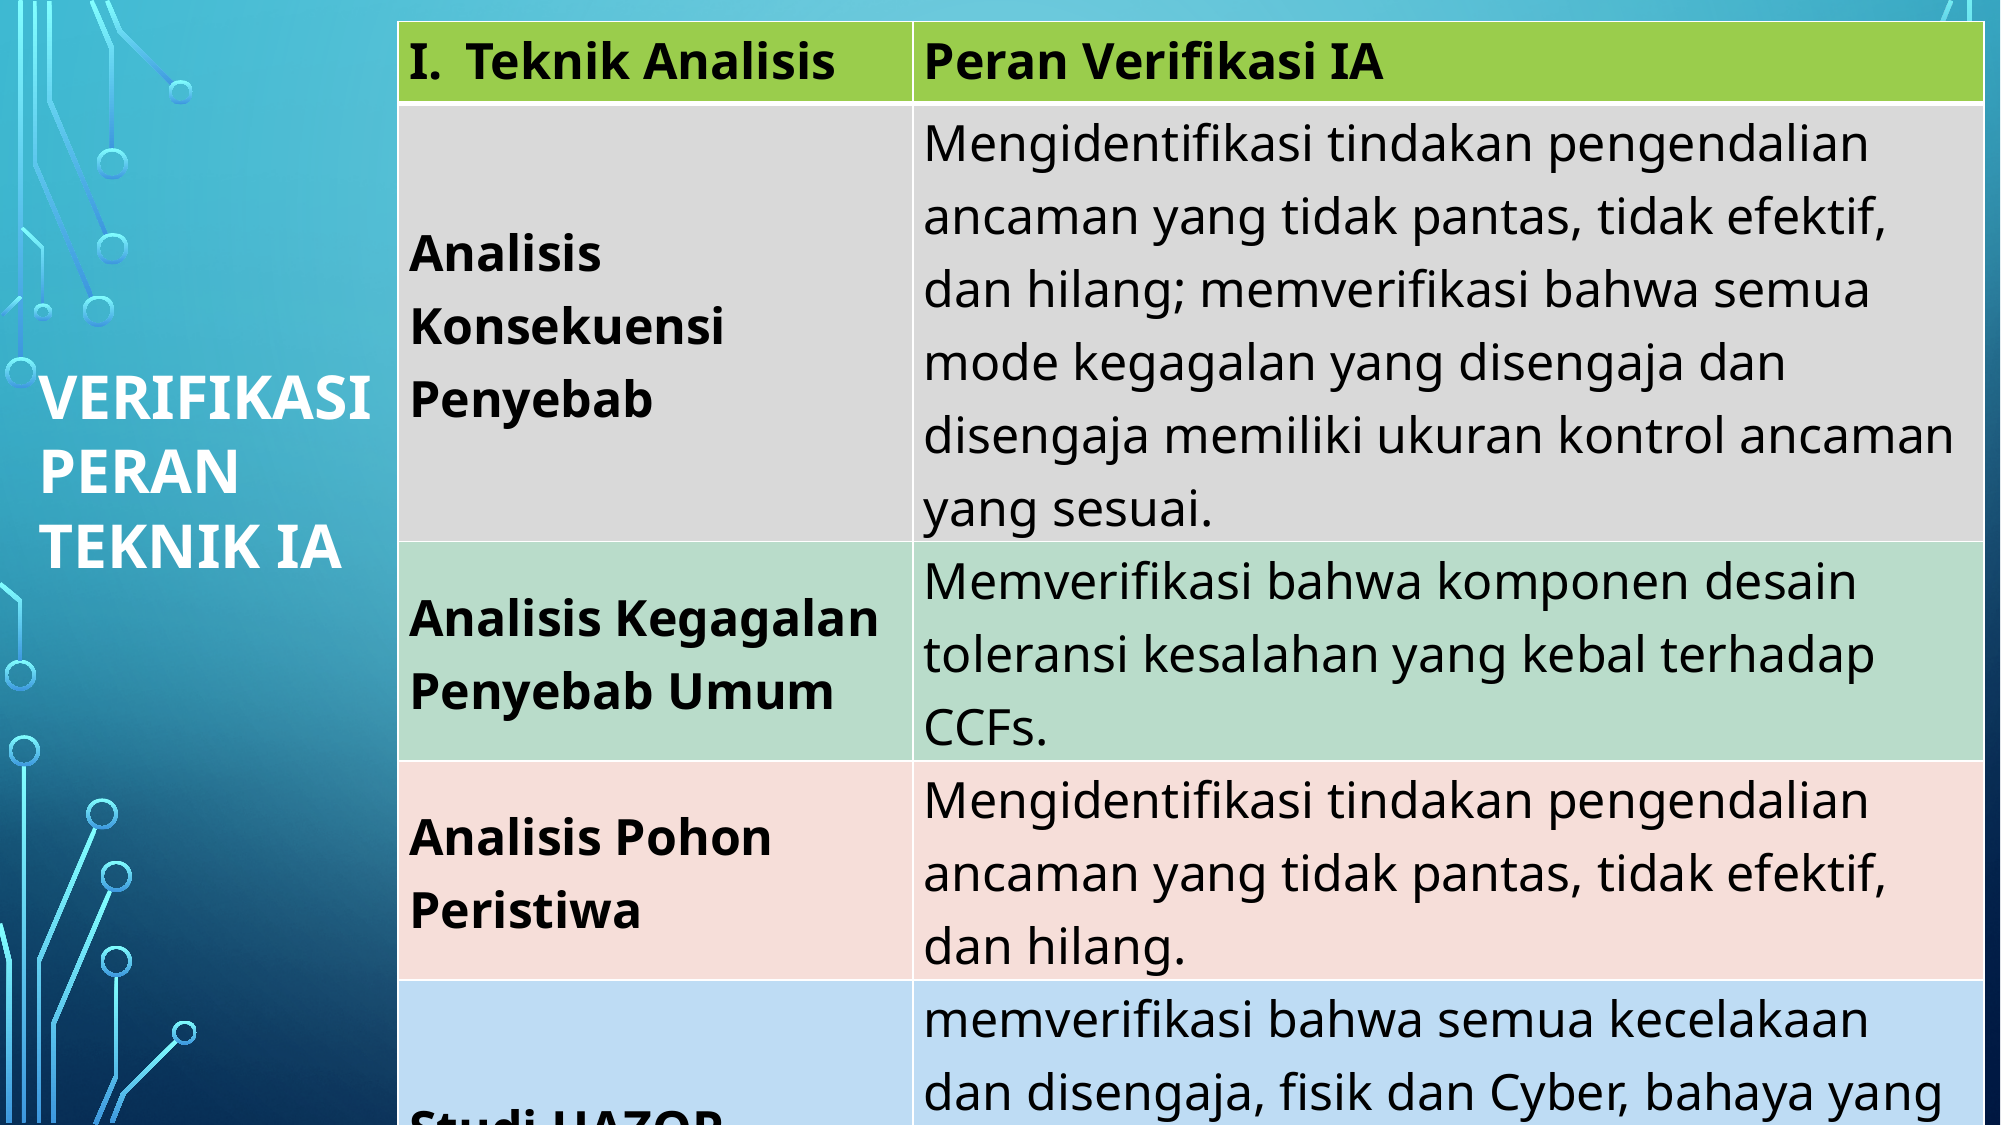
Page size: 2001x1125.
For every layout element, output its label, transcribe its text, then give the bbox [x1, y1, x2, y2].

table_cell Analisis Pohon Peristiwa [399, 762, 912, 979]
table_cell memverifikasi bahwa semua kecelakaan dan disengaja, fisik dan Cyber, bahaya yang terkait dengan operasi dari sistem telah dihilangkan atau dikurangi [914, 981, 1983, 1125]
table_cell Memverifikasi bahwa komponen desain toleransi kesalahan yang kebal terhadap CCFs. [914, 542, 1983, 760]
table_cell Studi HAZOP [399, 981, 912, 1125]
table_header Teknik Analisis [399, 22, 912, 101]
table_cell Analisis Konsekuensi Penyebab [399, 106, 912, 541]
table_cell Analisis Kegagalan Penyebab Umum [399, 542, 912, 760]
table_cell Mengidentifikasi tindakan pengendalian ancaman yang tidak pantas, tidak efektif, dan hilang. [914, 762, 1983, 979]
table_cell Mengidentifikasi tindakan pengendalian ancaman yang tidak pantas, tidak efektif, dan hilang; memverifikasi bahwa semua mode kegagalan yang disengaja dan disengaja memiliki ukuran kontrol ancaman yang sesuai. [914, 106, 1983, 541]
text_box Verifikasi Peran Teknik IA [23, 350, 419, 593]
table_header Peran Verifikasi IA [914, 22, 1983, 101]
